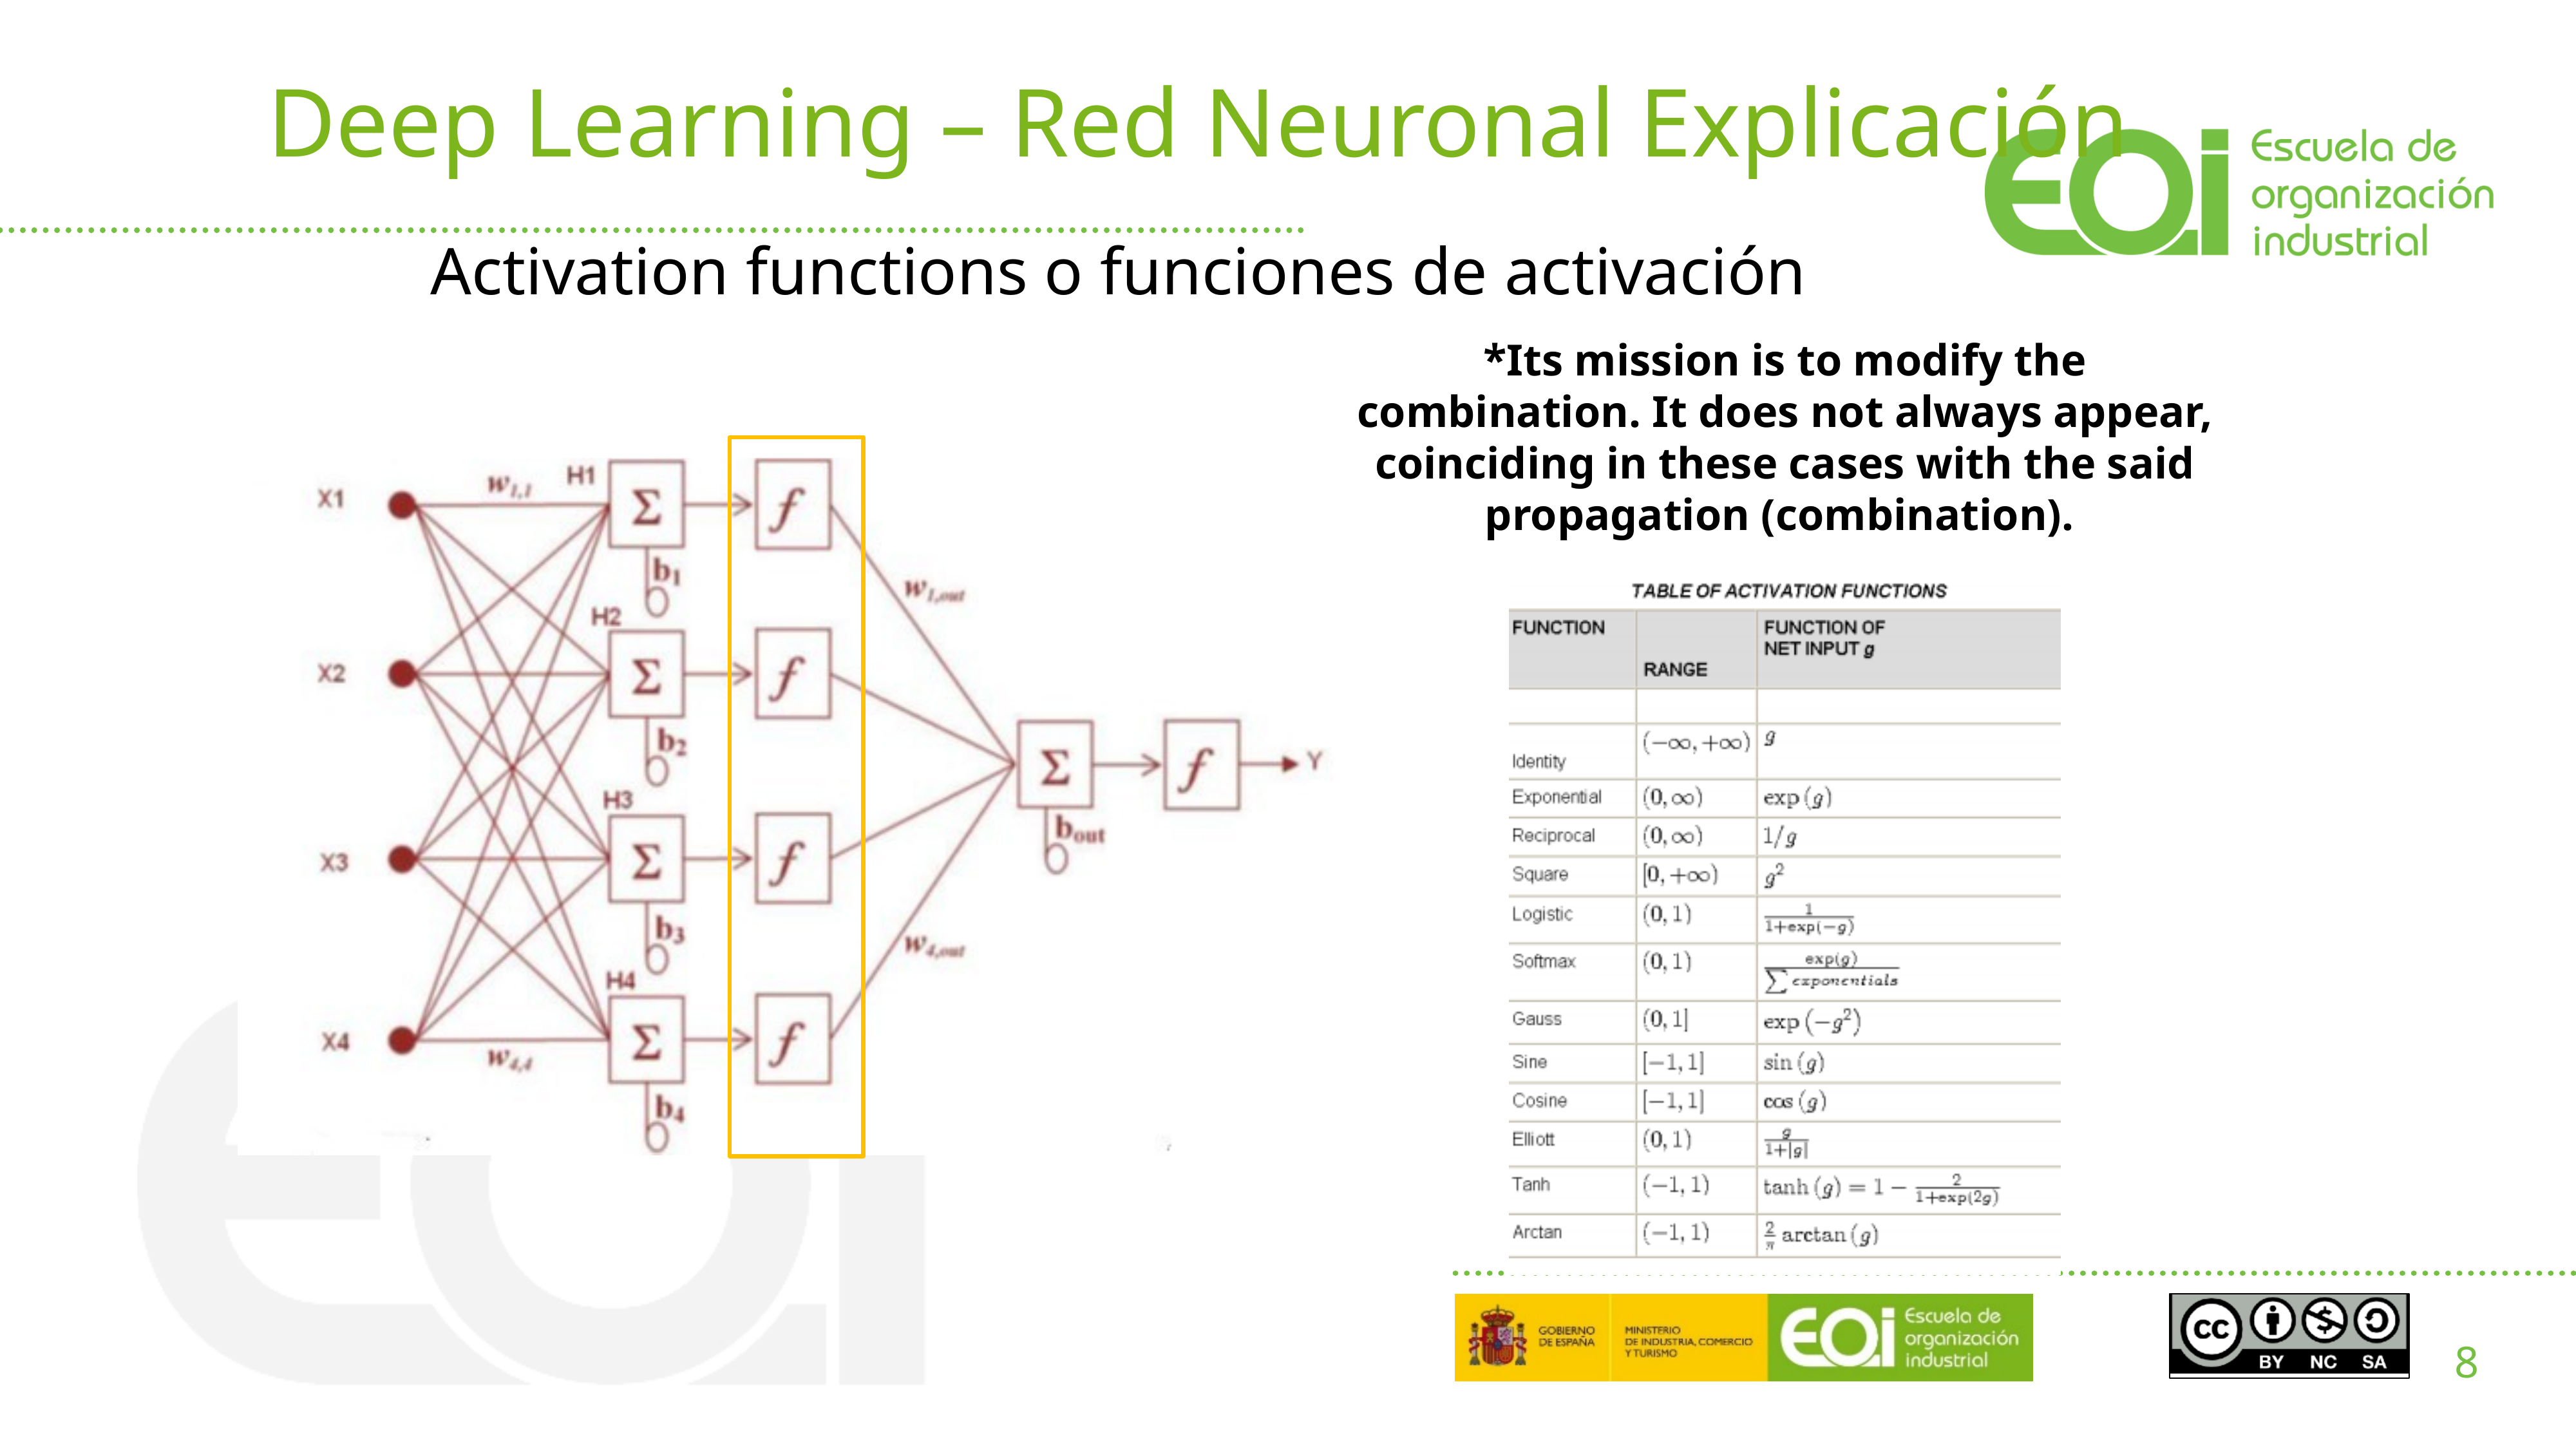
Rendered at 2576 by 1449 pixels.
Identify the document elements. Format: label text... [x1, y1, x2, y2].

picture [2170, 1294, 2409, 1378]
picture [1509, 581, 2061, 1275]
title Deep Learning – Red Neuronal Explicación [258, 58, 2447, 193]
text_box [728, 436, 865, 458]
picture [238, 458, 1428, 1155]
picture [1455, 1294, 2033, 1381]
text_box [728, 1155, 865, 1158]
picture [1985, 110, 2527, 274]
text_box *Its mission is to modify the combination. It does not always appear, coinciding in these cases with the said propagation (combination). [1336, 328, 2235, 544]
list Activation functions o funciones de activación [177, 225, 2061, 1256]
